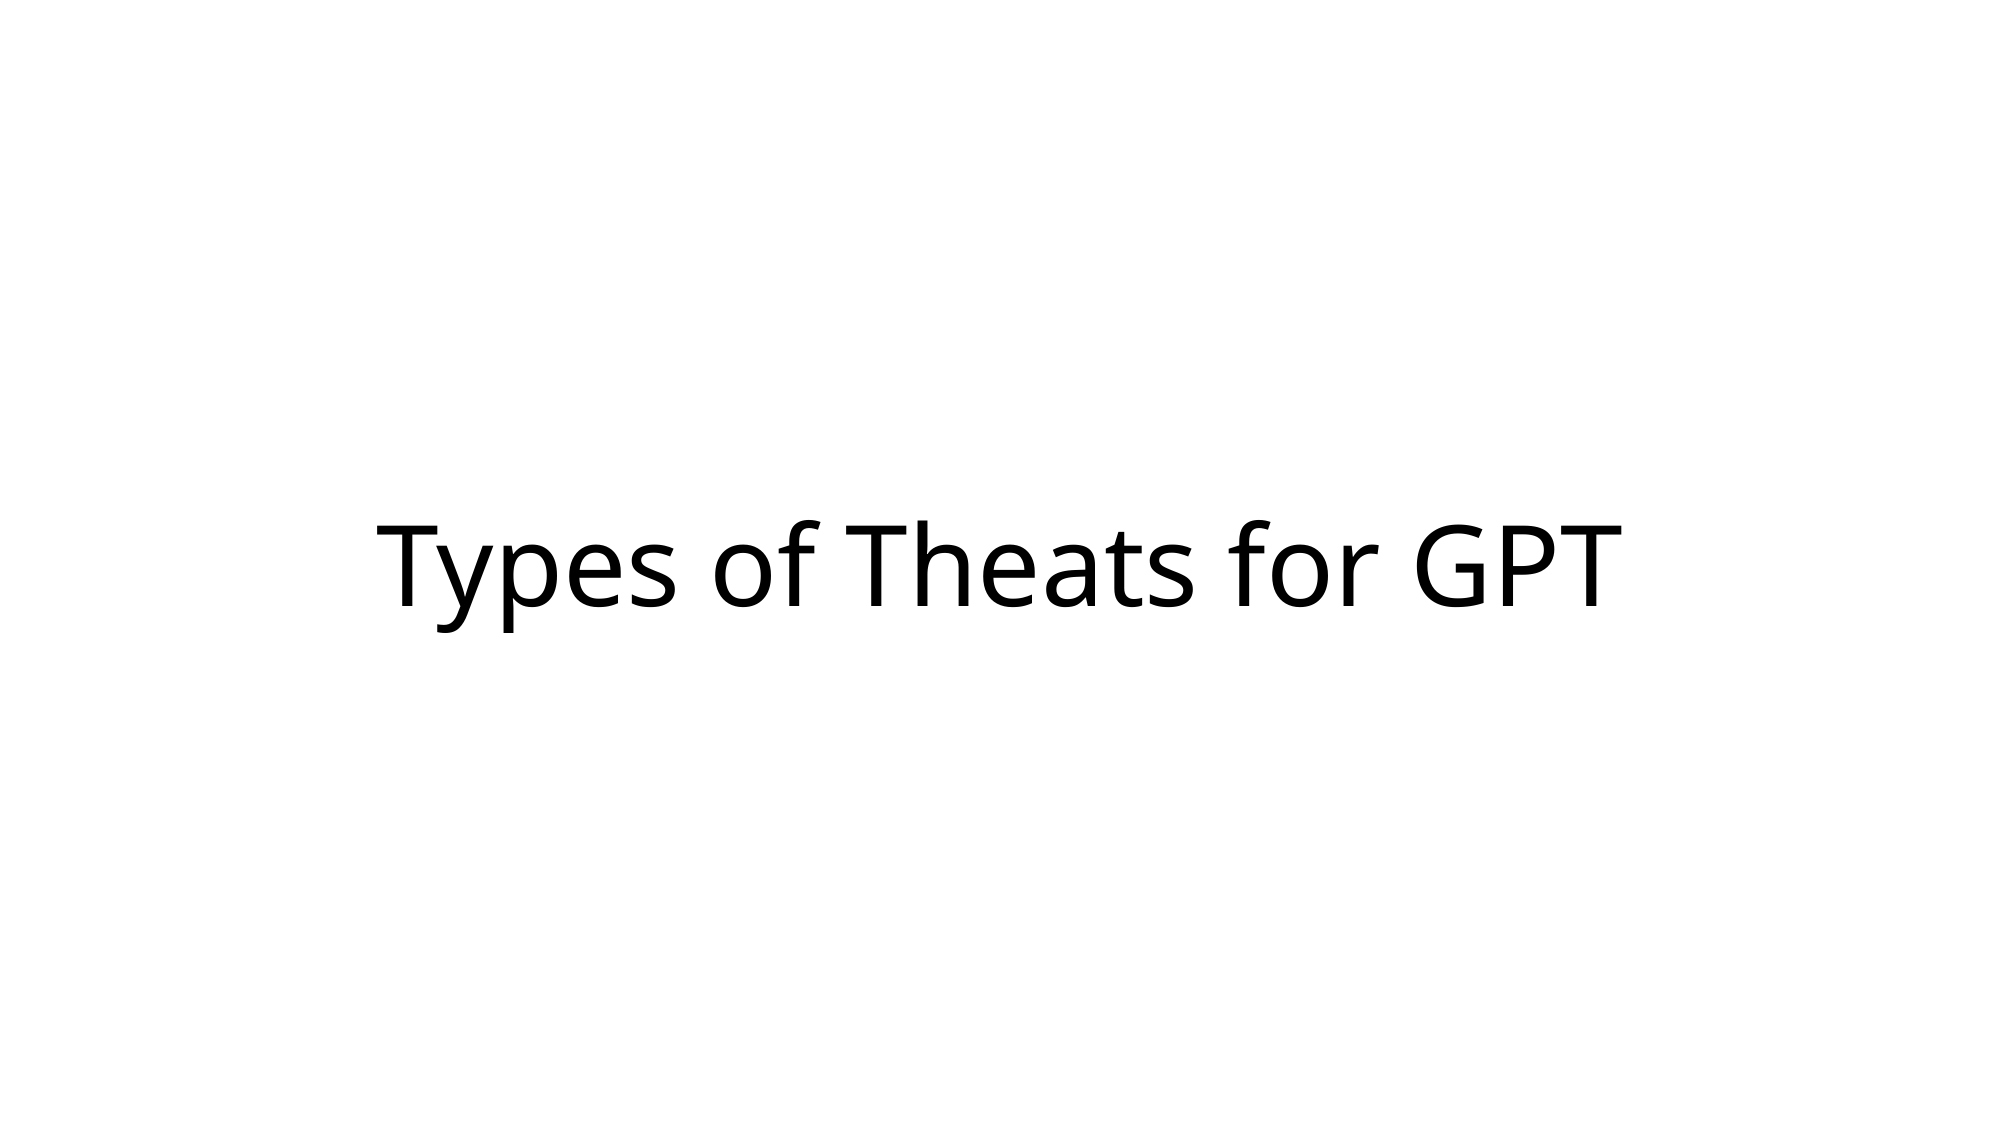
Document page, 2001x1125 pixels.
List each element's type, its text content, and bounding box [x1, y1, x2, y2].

title Types of Theats for GPT [249, 486, 1750, 639]
